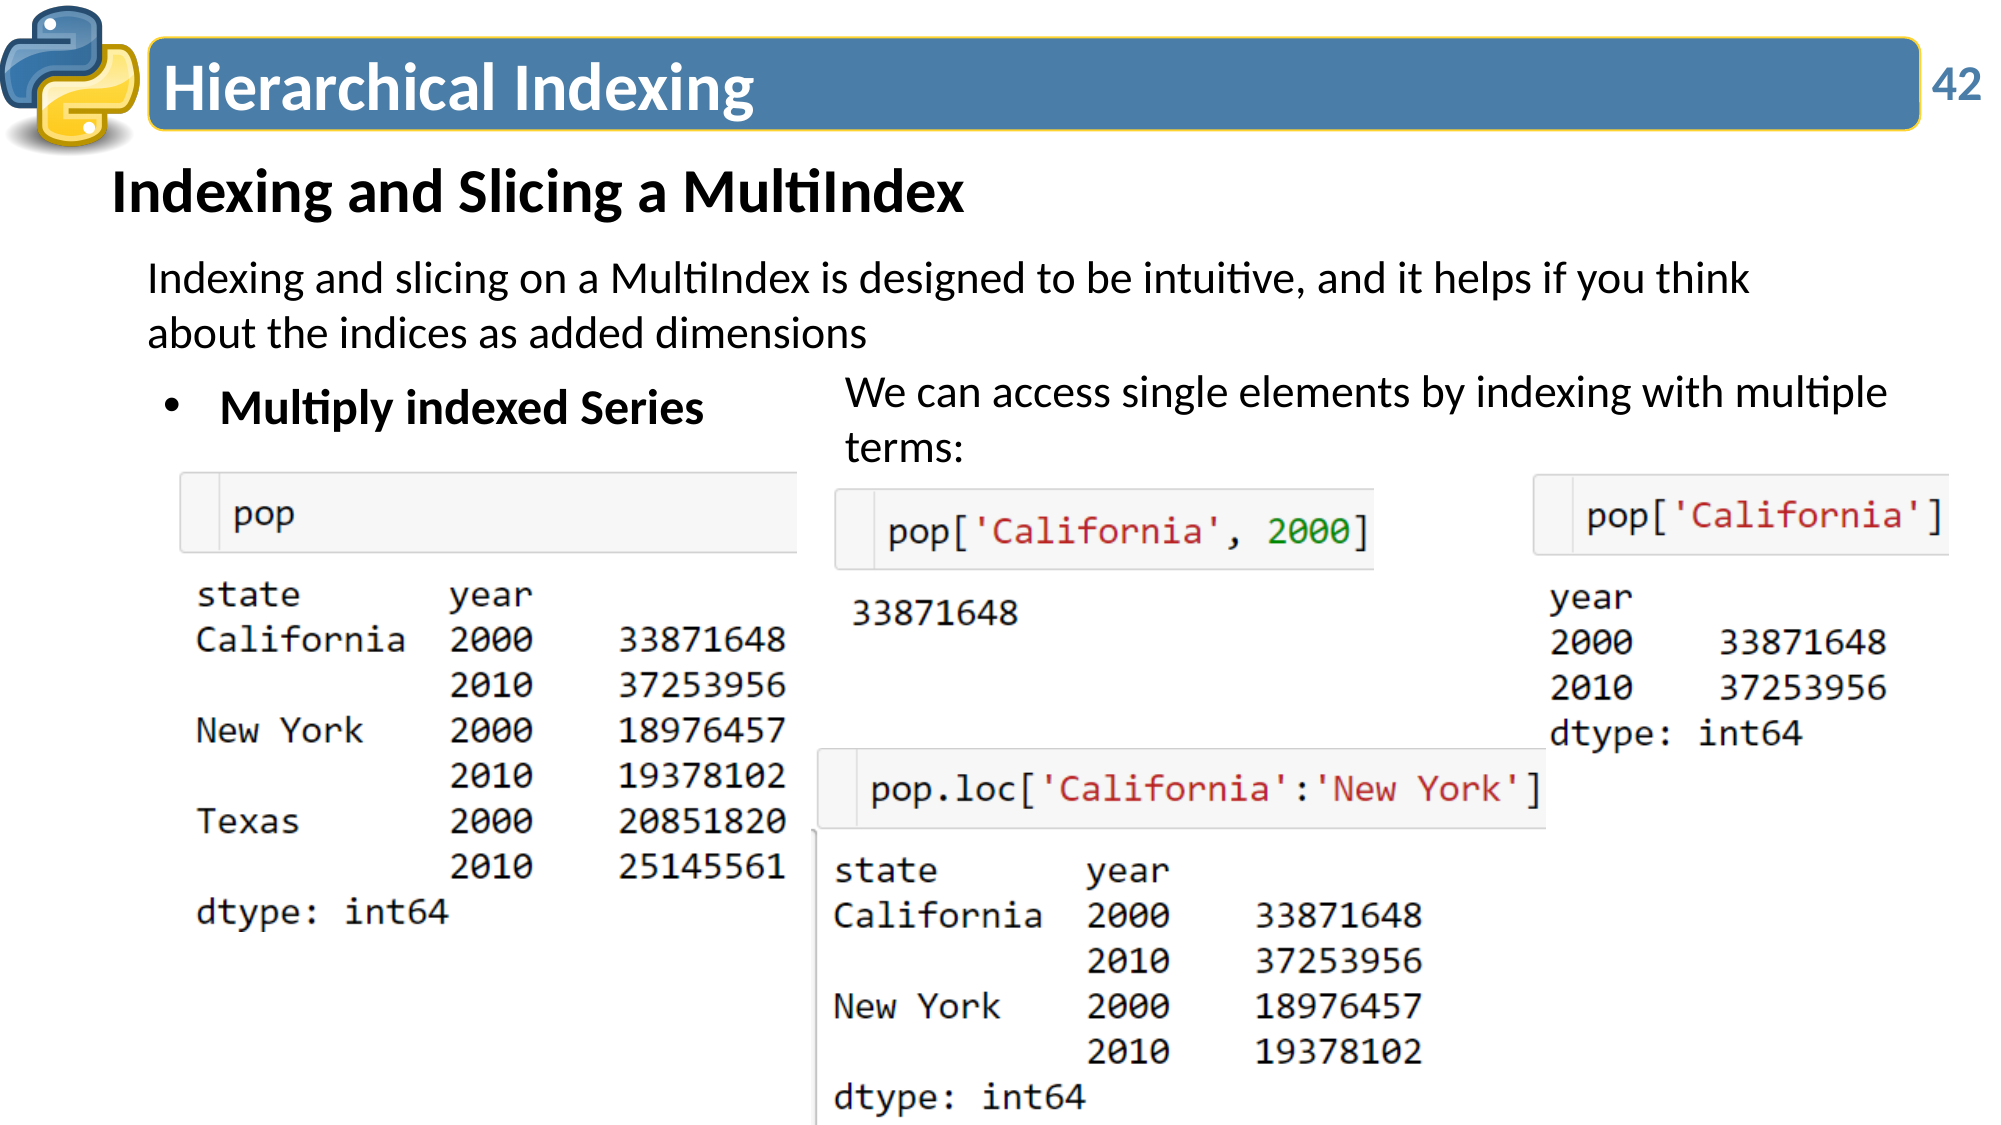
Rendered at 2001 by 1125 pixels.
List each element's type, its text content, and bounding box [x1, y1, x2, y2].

list Indexing and Slicing a MultiIndex [96, 151, 1921, 241]
slide_number 42 [1917, 43, 2000, 131]
picture [0, 2, 149, 160]
picture [811, 468, 1949, 1125]
picture [829, 487, 1374, 638]
title Hierarchical Indexing [148, 43, 1932, 133]
picture [175, 469, 797, 932]
text_box Multiply indexed Series [148, 367, 830, 442]
text_box Indexing and slicing on a MultiIndex is designed to be intuitive, and it helps if you think about the indices as added dimensions [132, 240, 1885, 366]
text_box We can access single elements by indexing with multiple terms: [830, 354, 1948, 480]
